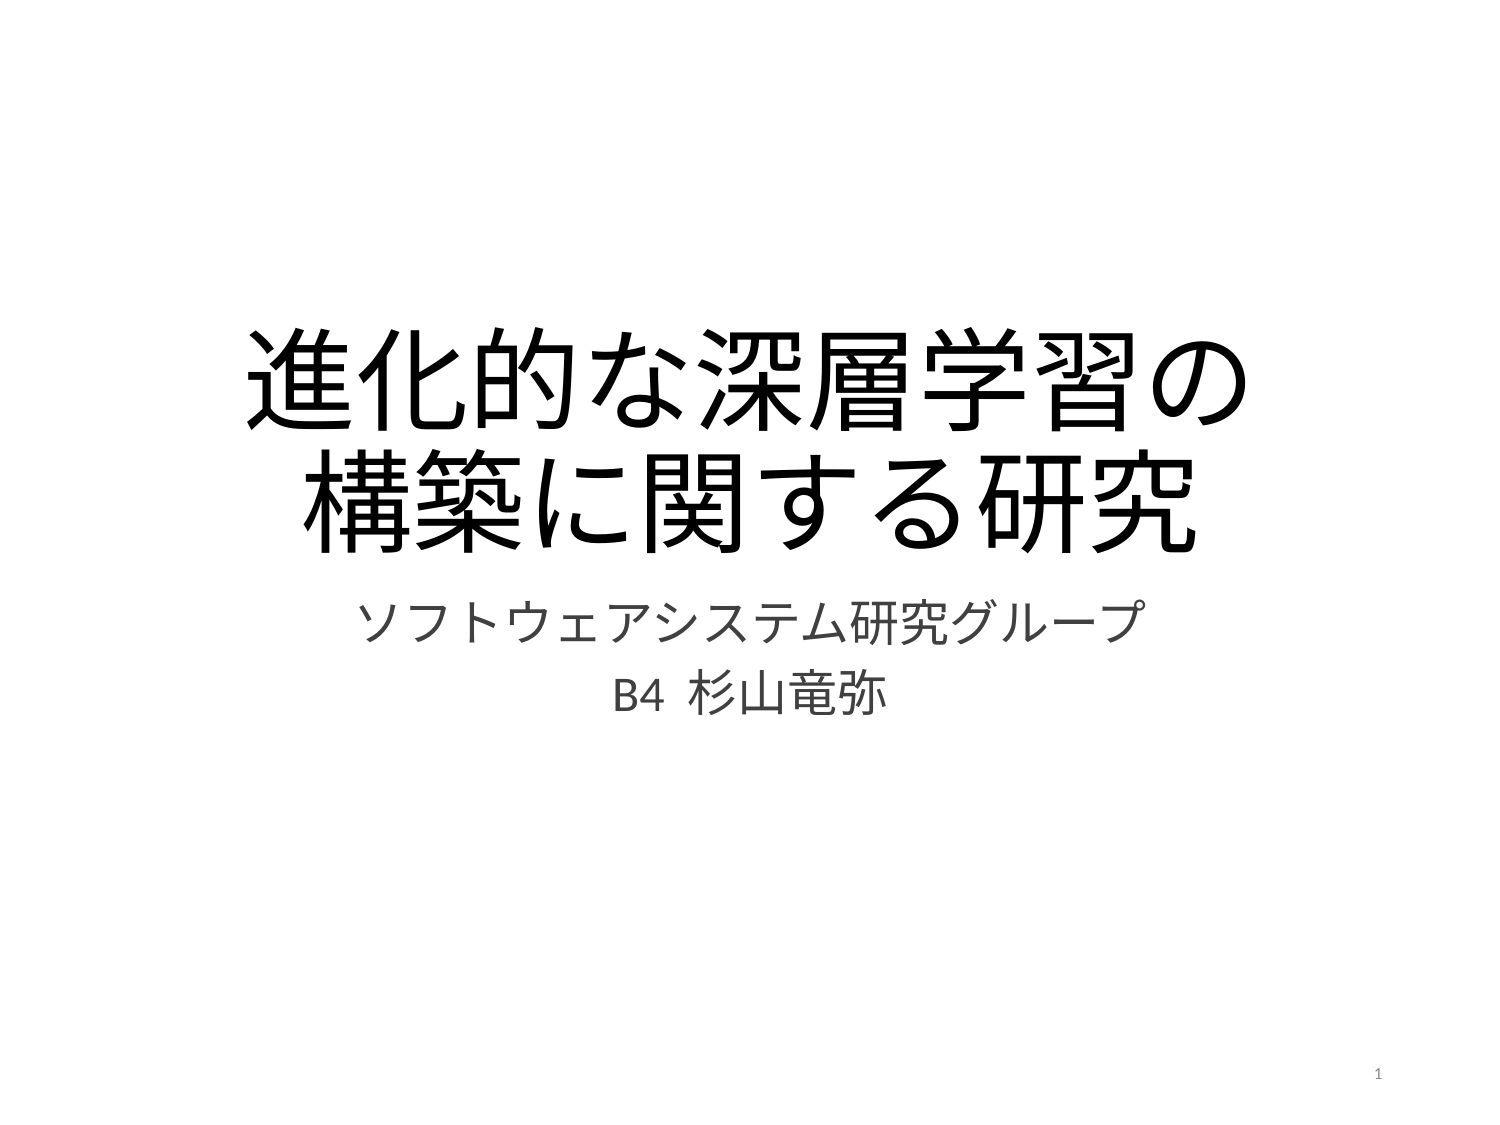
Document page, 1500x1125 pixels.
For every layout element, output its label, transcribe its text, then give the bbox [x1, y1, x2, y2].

title 進化的な深層学習の 構築に関する研究 [187, 184, 1313, 577]
subtitle ソフトウェアシステム研究グループ B4 杉山竜弥 [187, 590, 1313, 863]
slide_number 1 [1060, 1042, 1398, 1103]
